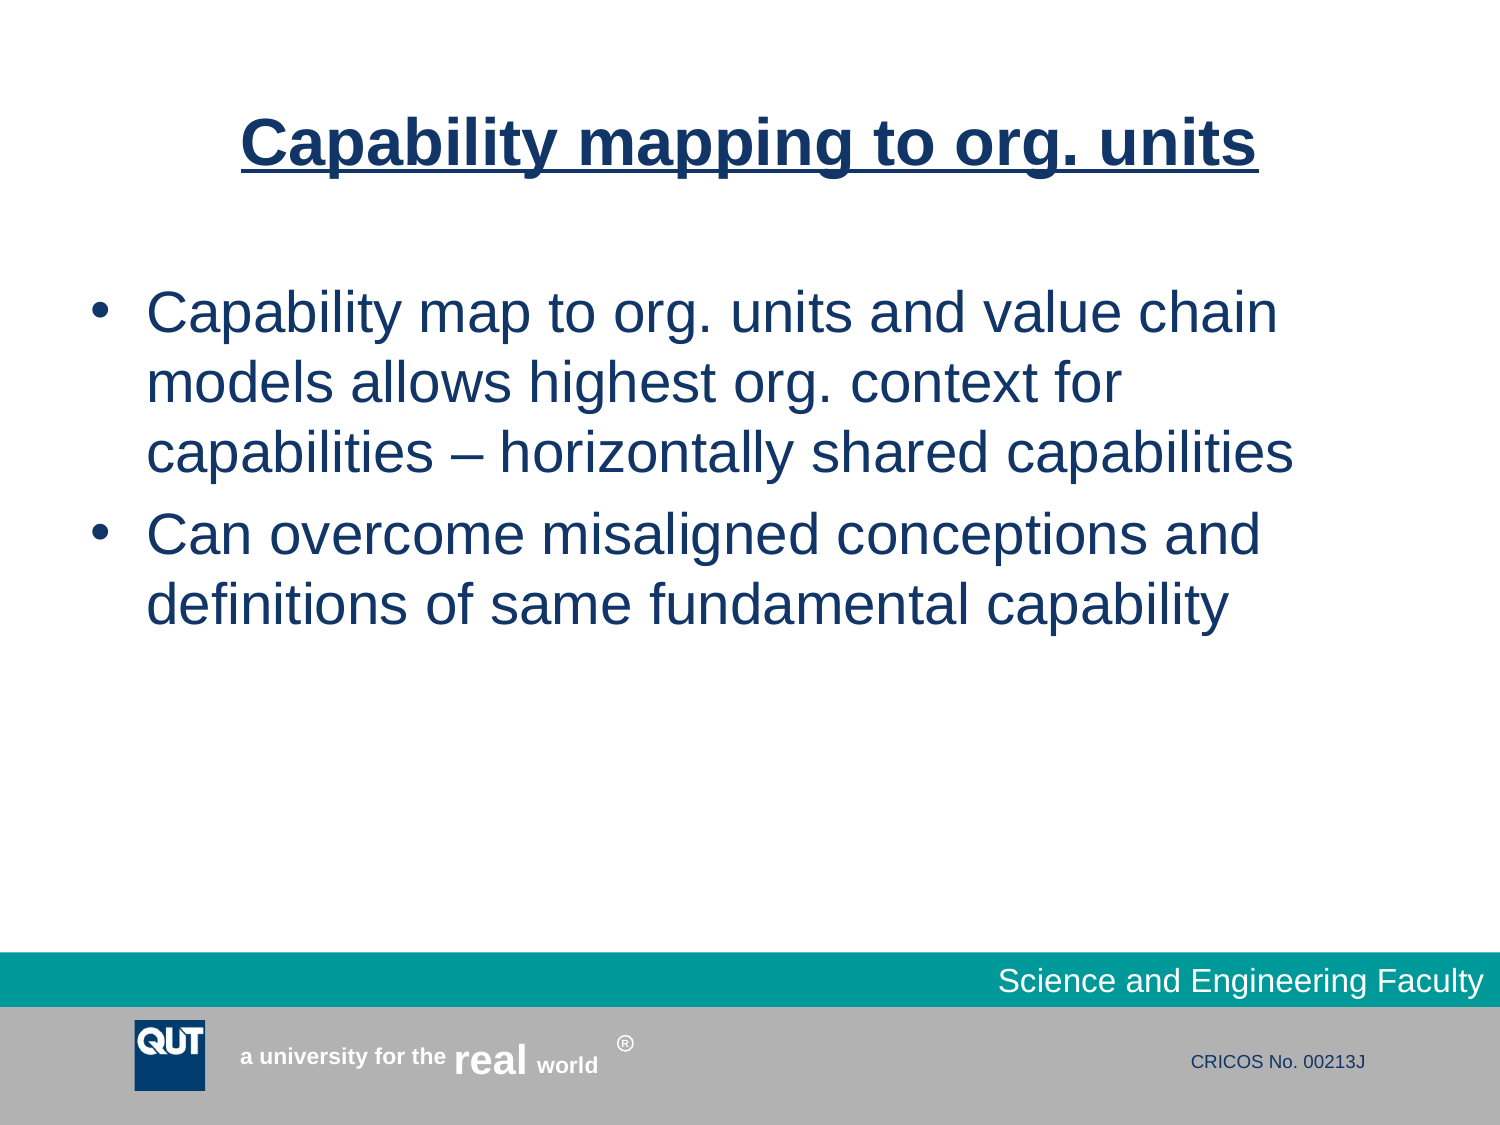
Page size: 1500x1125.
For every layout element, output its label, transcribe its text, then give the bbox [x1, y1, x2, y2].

picture [134, 1020, 206, 1091]
list Capability map to org. units and value chain models allows highest org. context for capabilities – horizontally shared capabilities Can overcome misaligned conceptions and definitions of same fundamental capability [74, 266, 1426, 922]
title Capability mapping to org. units [74, 44, 1426, 233]
